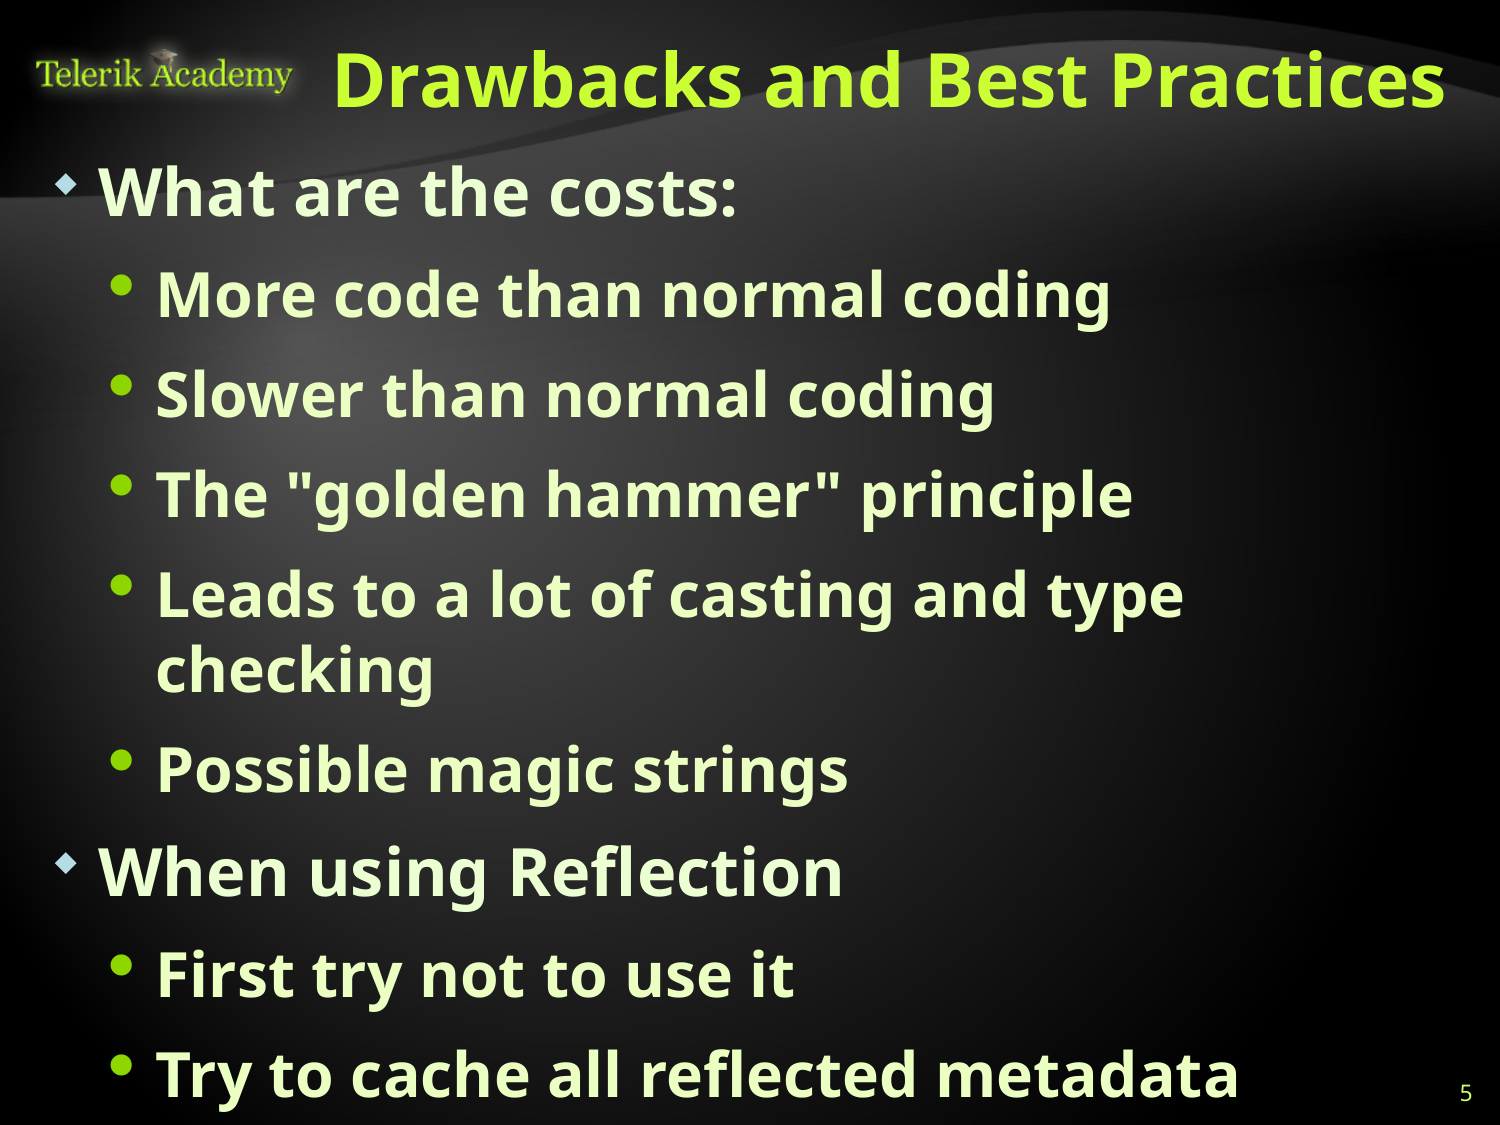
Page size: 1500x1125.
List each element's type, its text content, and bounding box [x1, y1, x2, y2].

picture [0, 0, 1500, 1125]
slide_number 5 [1412, 1074, 1488, 1113]
list What are the costs: More code than normal coding Slower than normal coding The "golden hammer" principle Leads to a lot of casting and type checking Possible magic strings When using Reflection First try not to use it Try to cache all reflected metadata [37, 142, 1463, 1078]
title Drawbacks and Best Practices [300, 12, 1463, 142]
